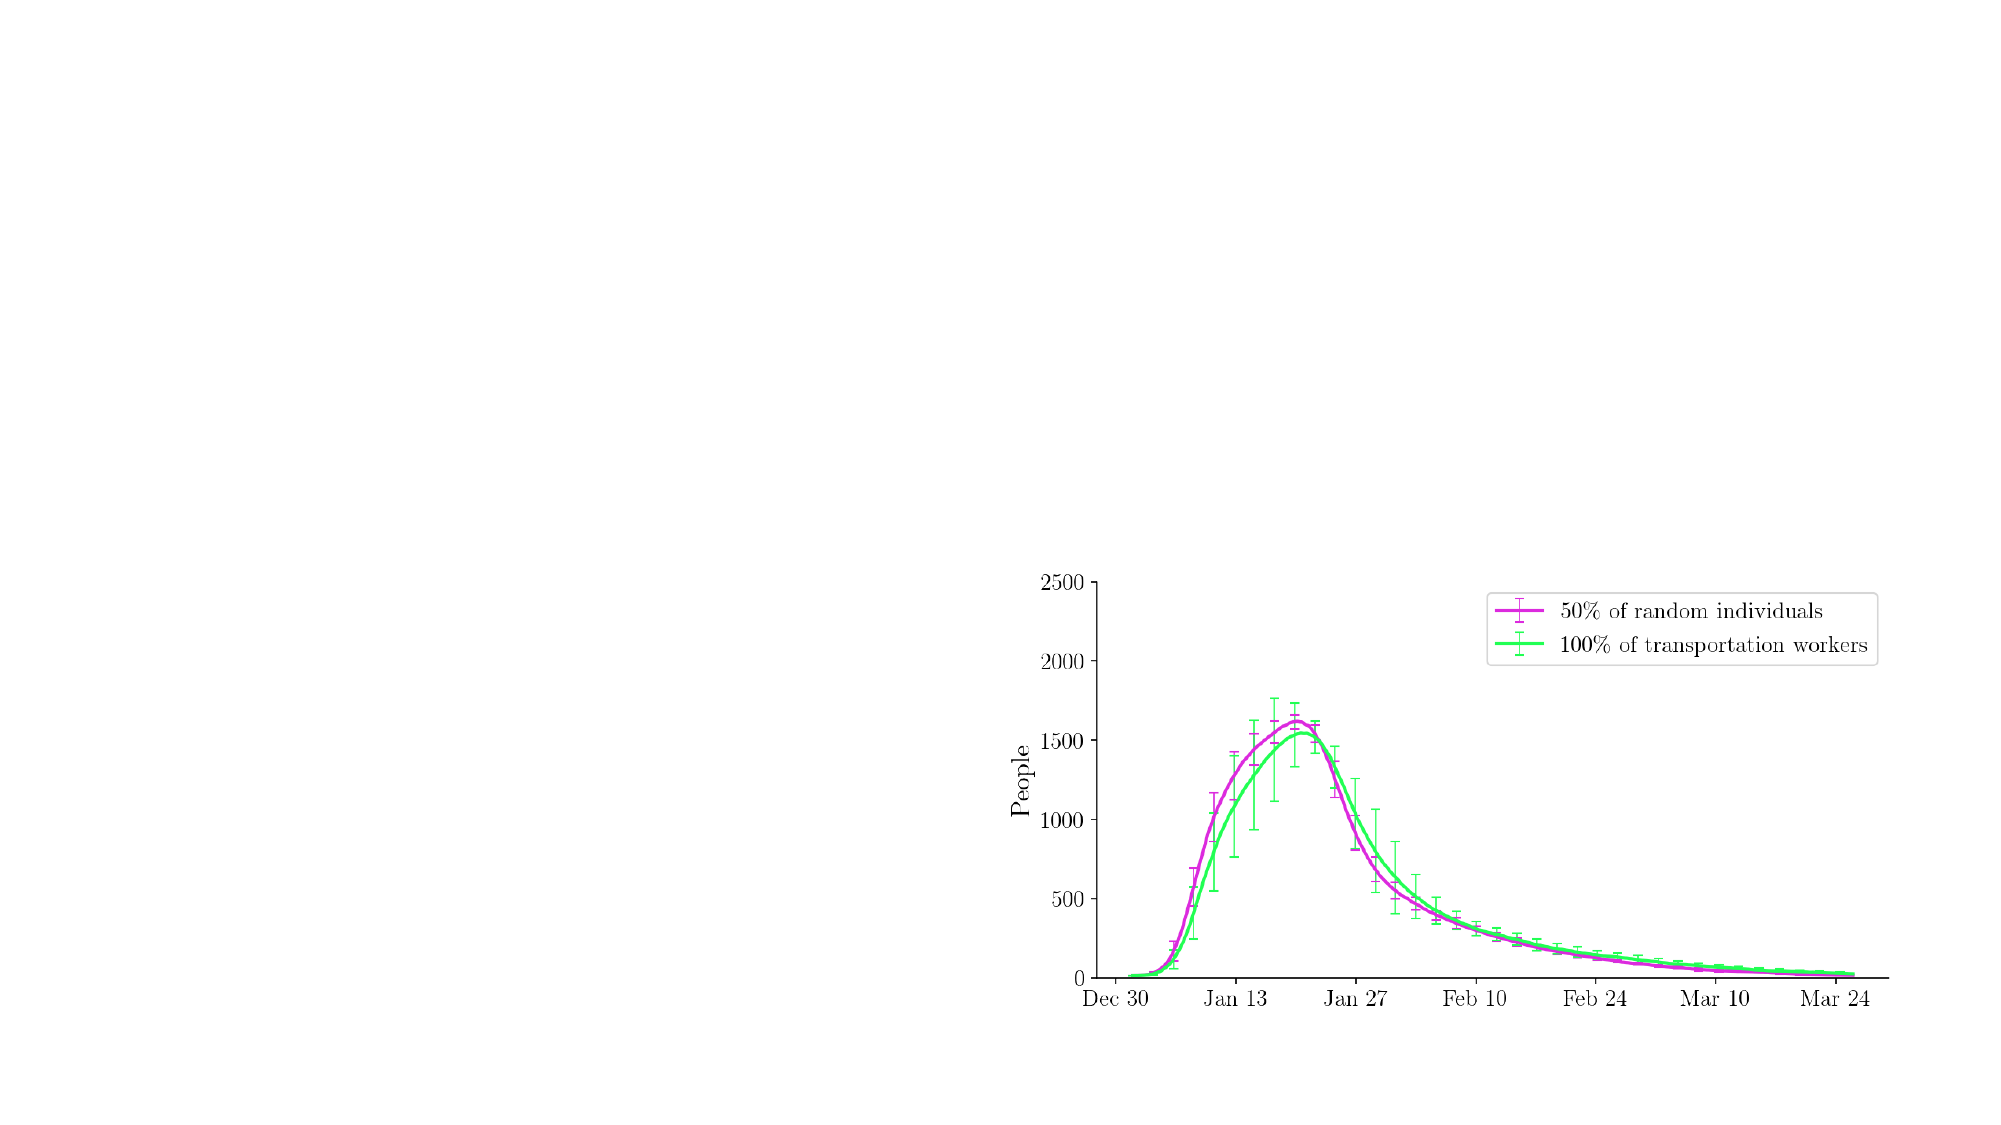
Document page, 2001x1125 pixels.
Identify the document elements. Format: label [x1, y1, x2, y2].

picture [999, 562, 1900, 1021]
